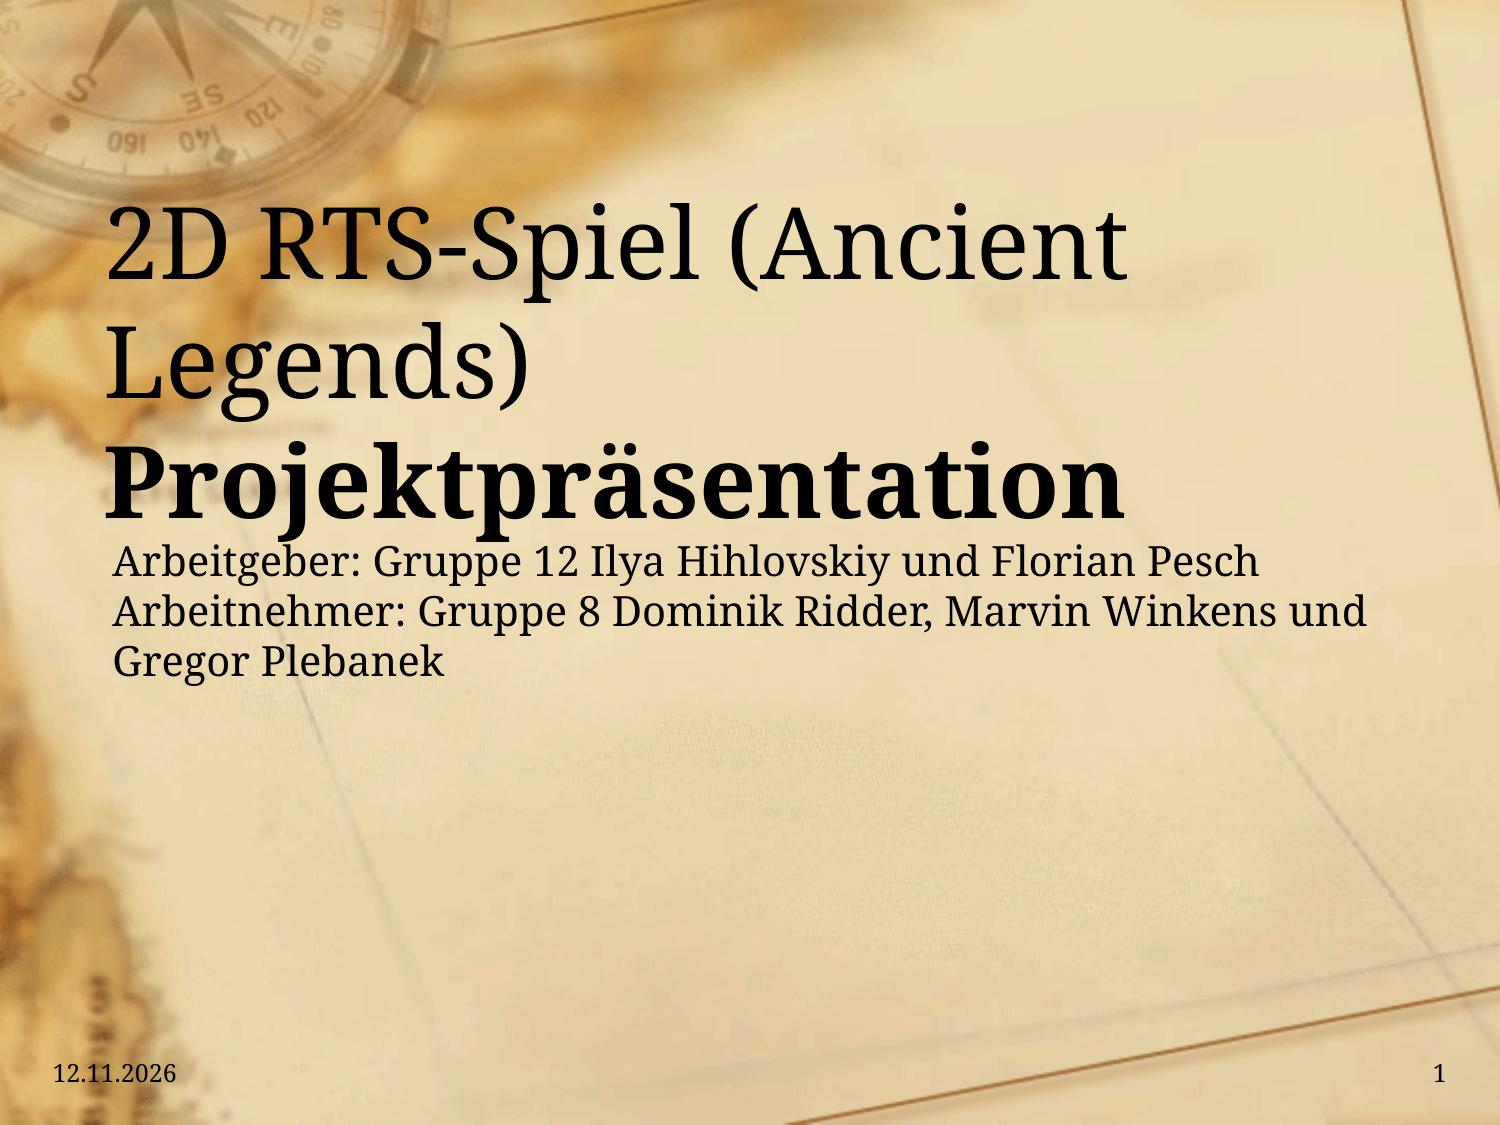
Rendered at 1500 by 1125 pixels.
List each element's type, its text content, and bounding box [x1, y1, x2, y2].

picture [0, 0, 1500, 1125]
title 2D RTS-Spiel (Ancient Legends) Projektpräsentation [88, 255, 1413, 547]
slide_number 1 [1262, 1050, 1475, 1103]
subtitle Arbeitgeber: Gruppe 12 Ilya Hihlovskiy und Florian Pesch Arbeitnehmer: Gruppe 8 Dominik Ridder, Marvin Winkens und Gregor Plebanek [97, 527, 1459, 690]
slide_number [37, 1050, 388, 1103]
